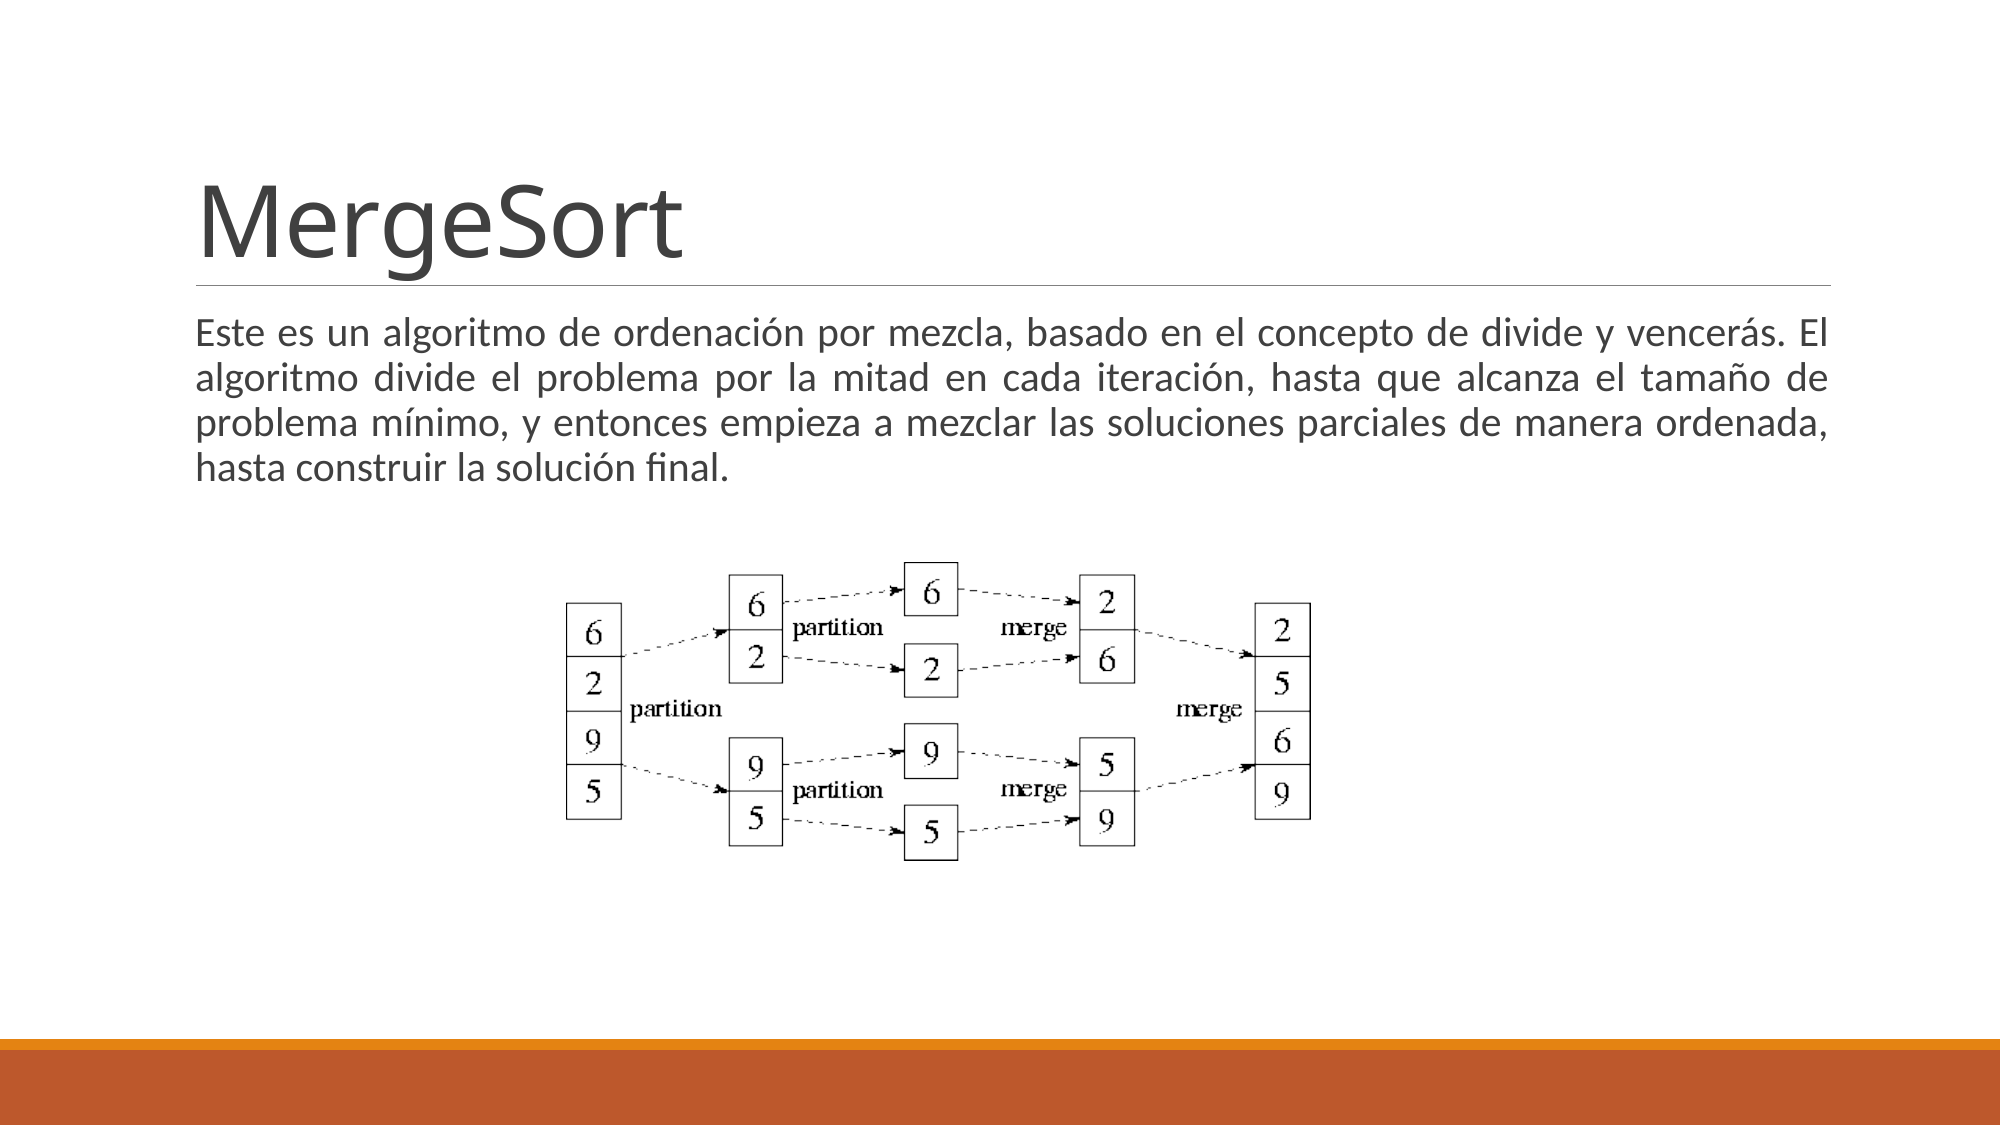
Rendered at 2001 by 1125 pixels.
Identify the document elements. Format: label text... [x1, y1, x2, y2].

list Este es un algoritmo de ordenación por mezcla, basado en el concepto de divide y vencerás. El algoritmo divide el problema por la mitad en cada iteración, hasta que alcanza el tamaño de problema mínimo, y entonces empieza a mezclar las soluciones parciales de manera ordenada, hasta construir la solución final. [180, 302, 1830, 631]
picture [565, 561, 1311, 862]
title MergeSort [180, 47, 1830, 285]
